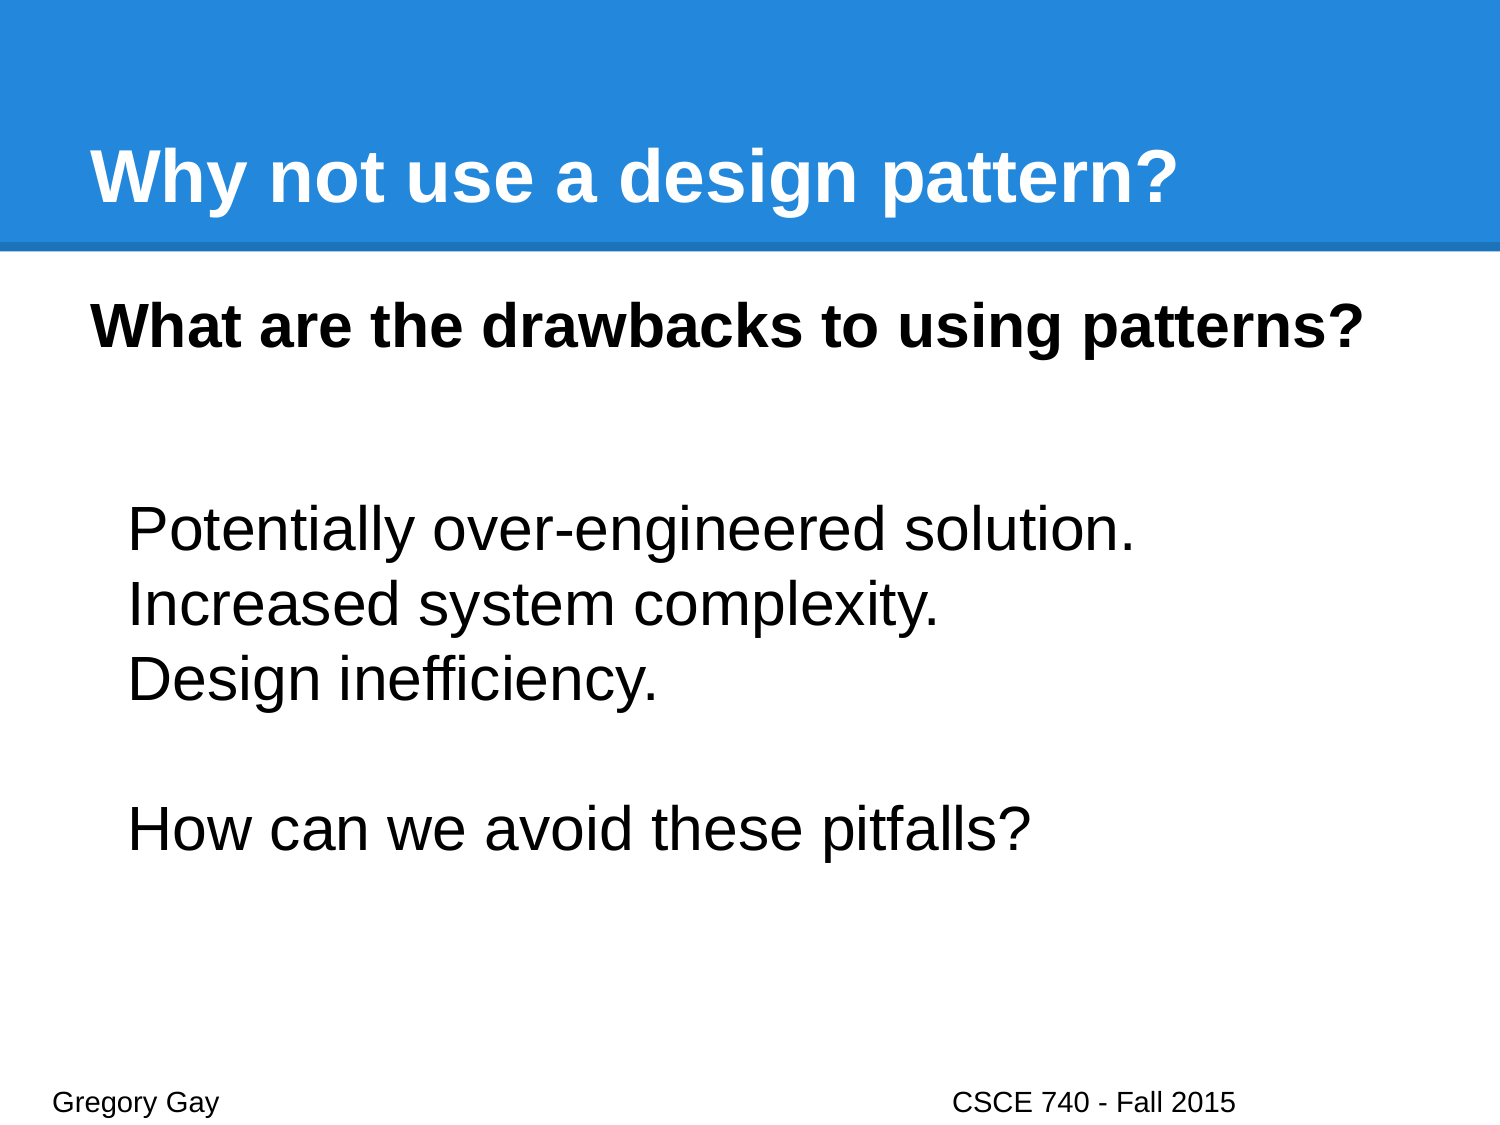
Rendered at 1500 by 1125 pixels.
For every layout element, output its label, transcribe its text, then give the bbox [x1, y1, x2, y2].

text_box What are the drawbacks to using patterns? [75, 270, 1392, 458]
list Potentially over-engineered solution. Increased system complexity. Design inefficiency. How can we avoid these pitfalls? [75, 398, 1425, 1068]
title Why not use a design pattern? [75, 45, 1425, 233]
text_box Gregory Gay CSCE 740 - Fall 2015 37 [37, 1068, 1463, 1114]
